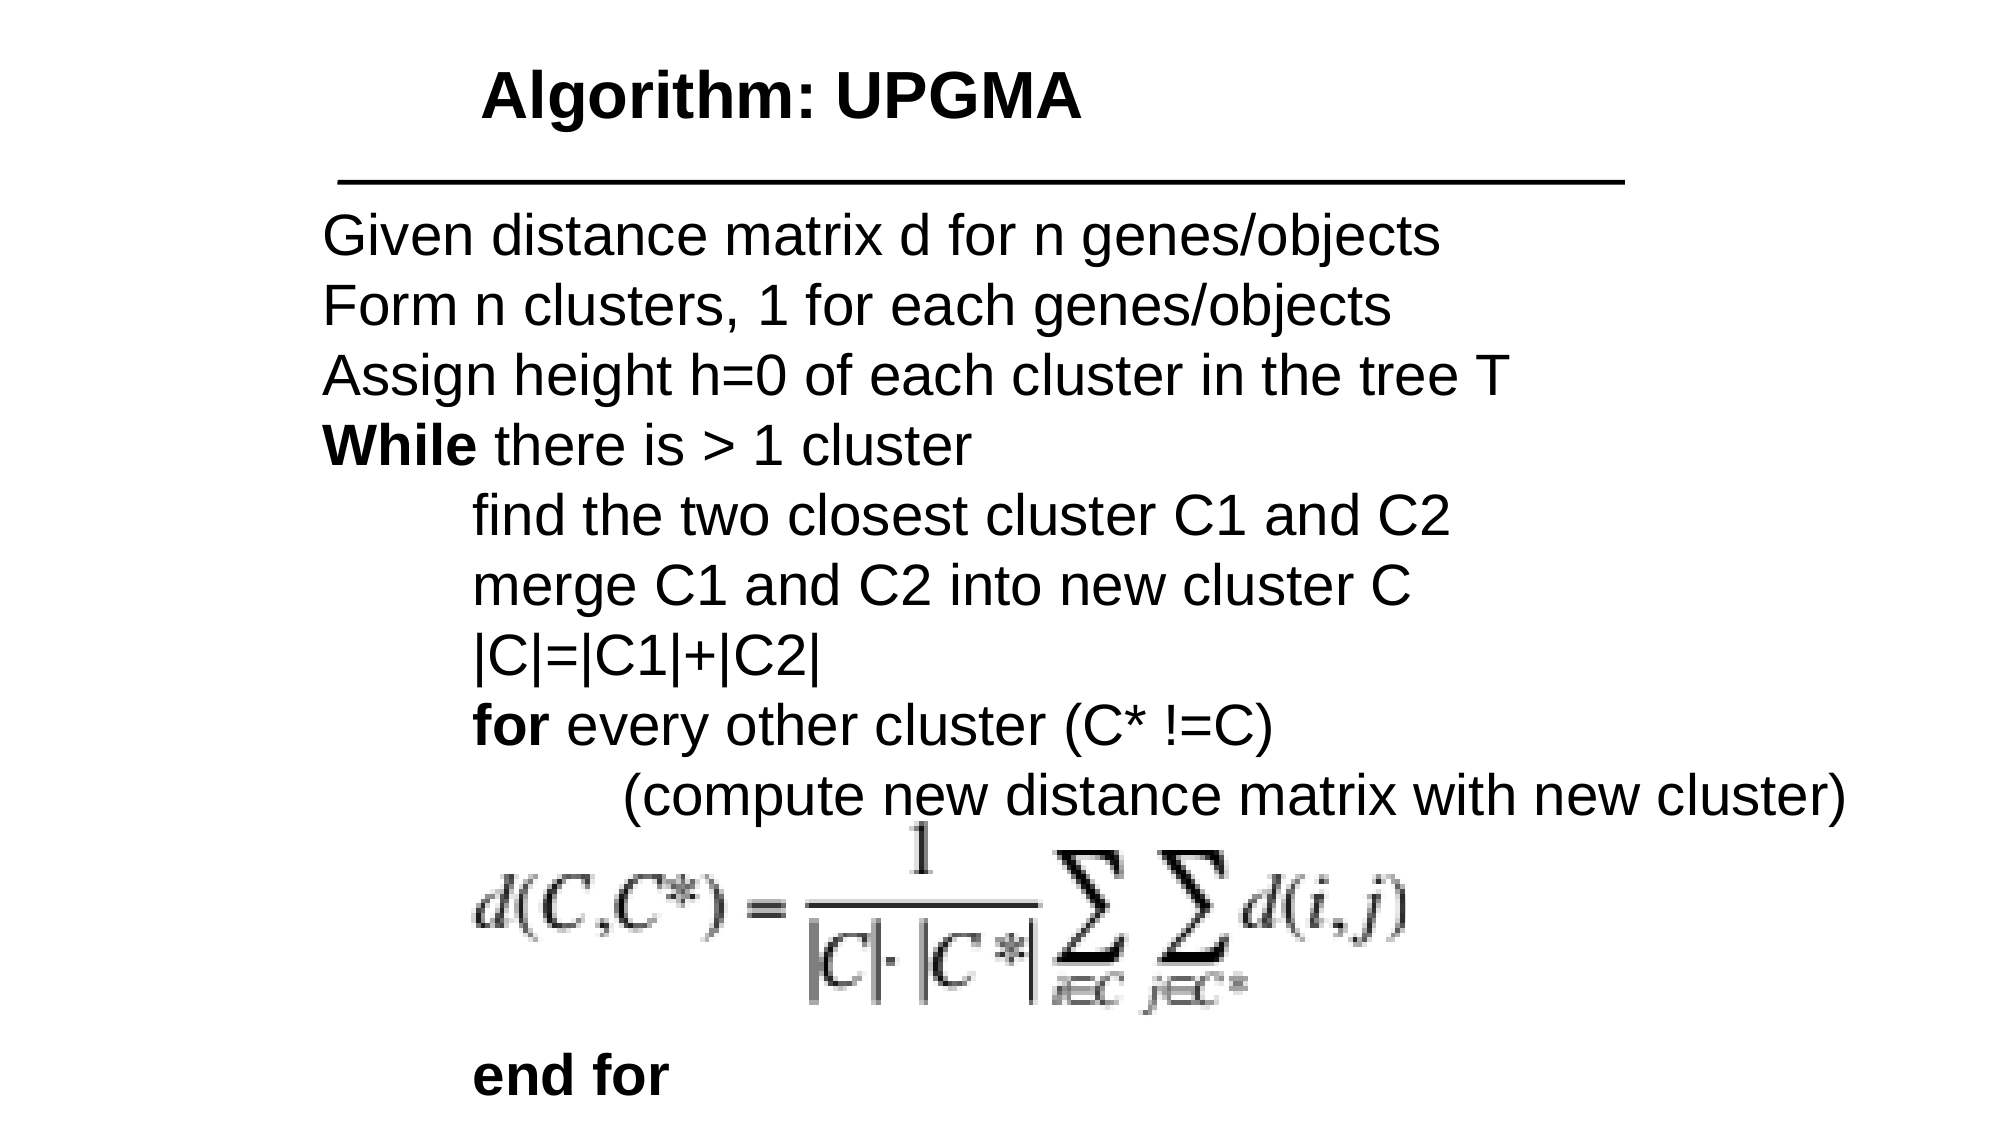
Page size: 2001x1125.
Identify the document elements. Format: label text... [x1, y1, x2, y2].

text_box Algorithm: UPGMA [465, 44, 1100, 140]
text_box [462, 812, 1406, 1021]
text_box Given distance matrix d for n genes/objects Form n clusters, 1 for each genes/objects Assign height h=0 of each cluster in the tree T While there is > 1 cluster find the two closest cluster C1 and C2 merge C1 and C2 into new cluster C |C|=|C1|+|C2| for every other cluster (C* !=C) (compute new distance matrix with new cluster) end for [307, 189, 1865, 1115]
